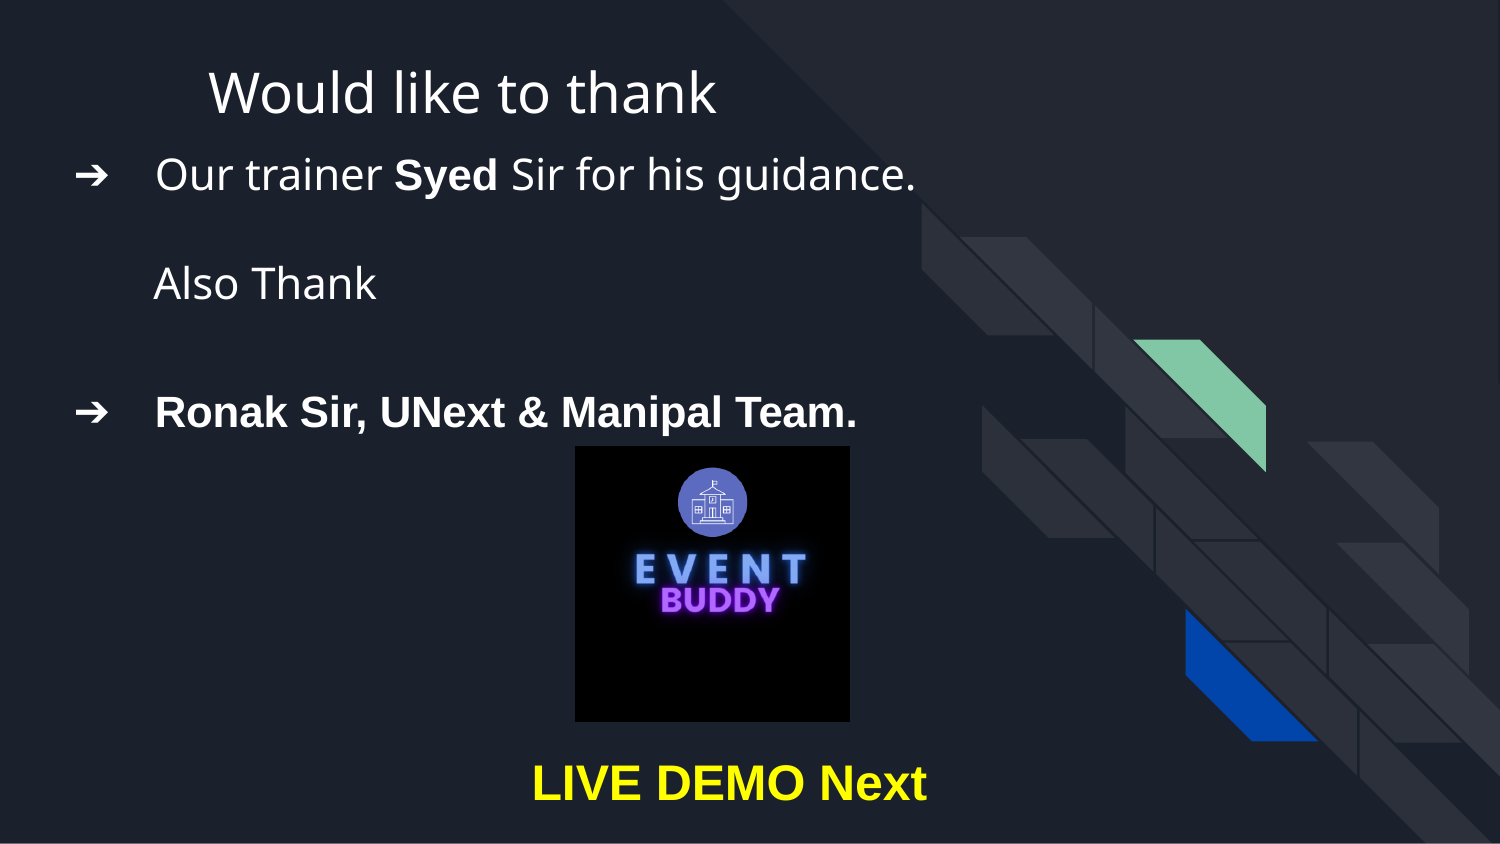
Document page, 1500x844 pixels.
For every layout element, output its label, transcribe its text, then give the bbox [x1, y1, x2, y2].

text_box Our trainer Syed Sir for his guidance. Also Thank Ronak Sir, UNext & Manipal Team. LIVE DEMO Next [71, 145, 975, 811]
title Would like to thank [206, 55, 772, 145]
picture [574, 446, 851, 723]
